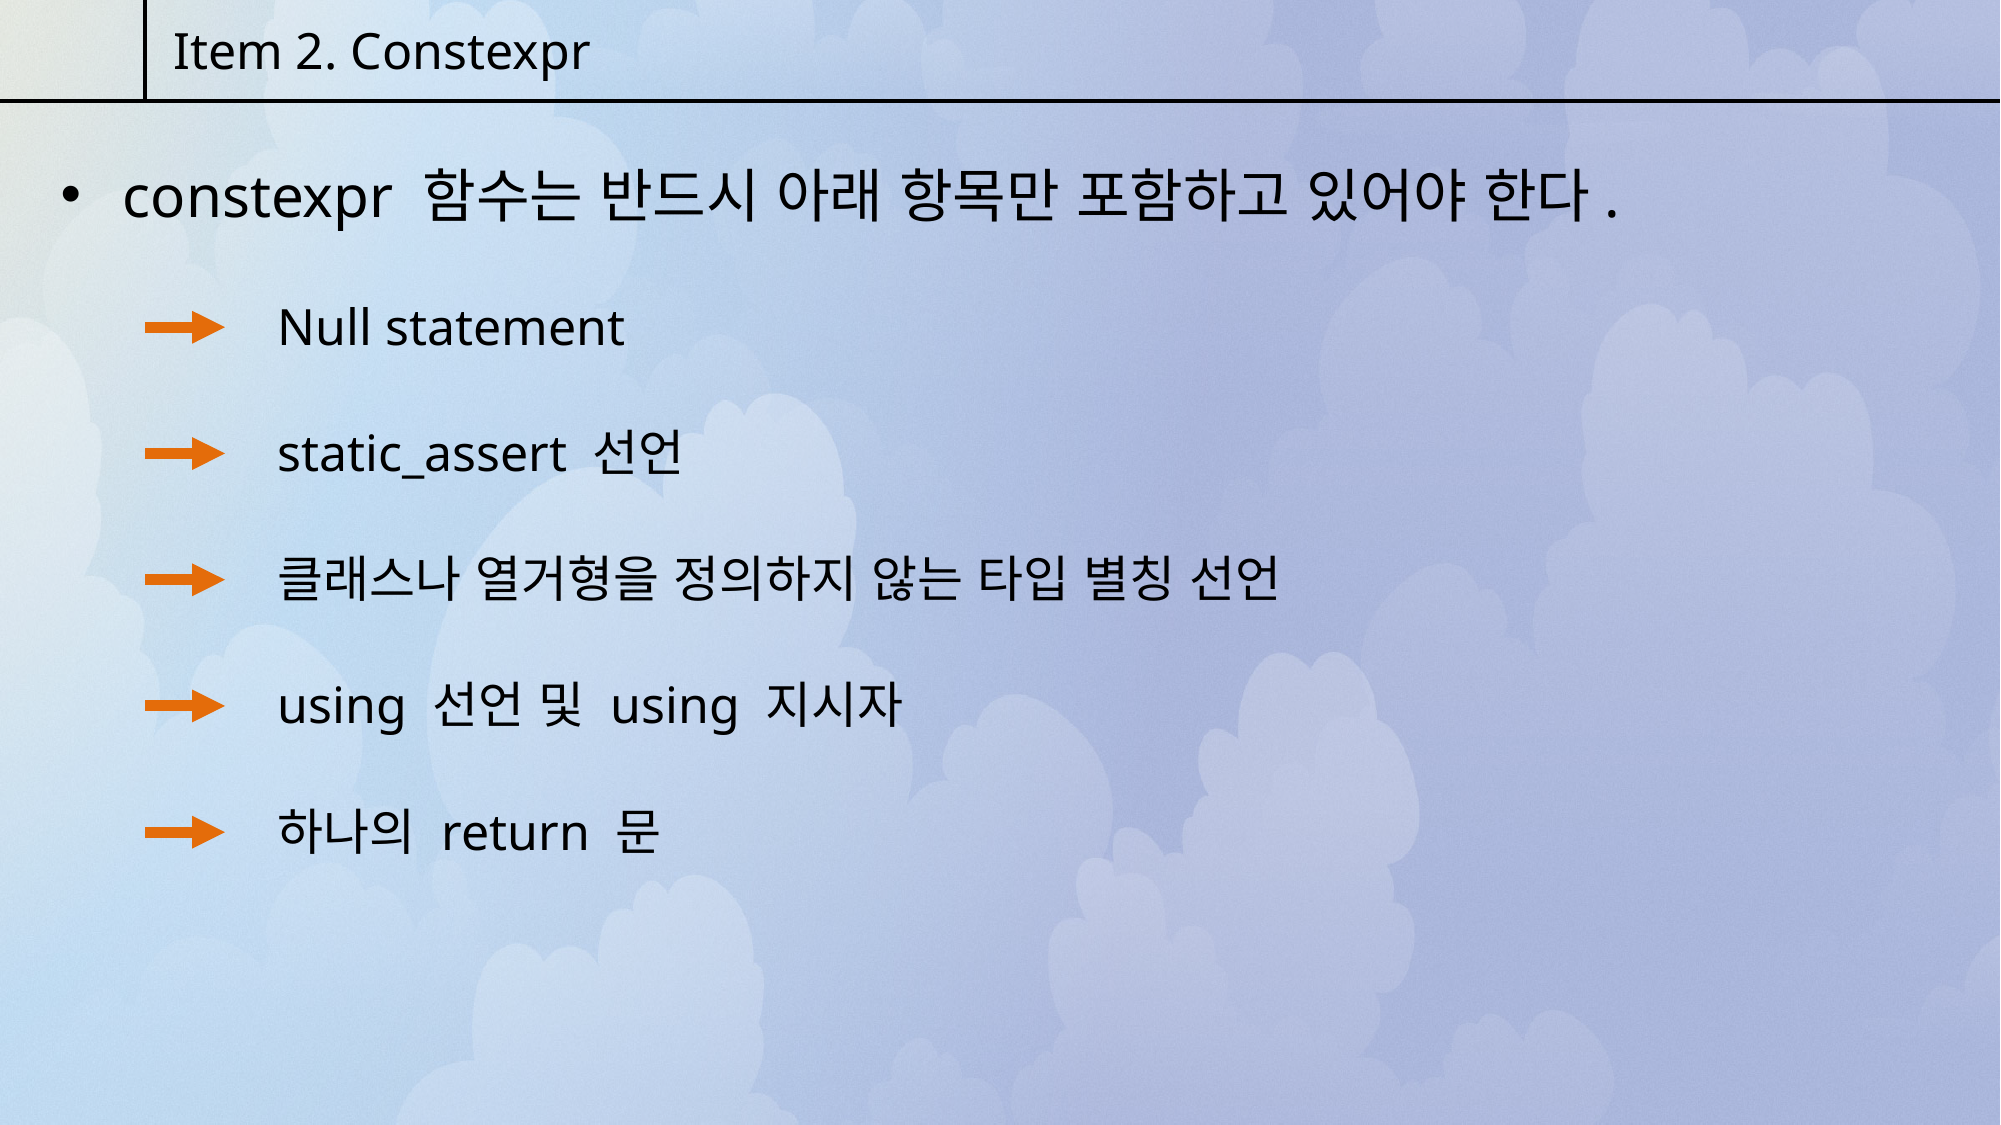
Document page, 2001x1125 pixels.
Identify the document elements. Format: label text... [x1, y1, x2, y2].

text_box Item 2. Constexpr [149, 12, 2000, 88]
text_box 하나의 return 문 [262, 792, 1914, 868]
text_box using 선언 및 using 지시자 [262, 666, 1914, 742]
text_box static_assert 선언 [262, 414, 1914, 489]
text_box 클래스나 열거형을 정의하지 않는 타입 별칭 선언 [262, 540, 1914, 616]
text_box constexpr 함수는 반드시 아래 항목만 포함하고 있어야 한다. [45, 151, 1784, 237]
text_box Null statement [262, 287, 1914, 363]
